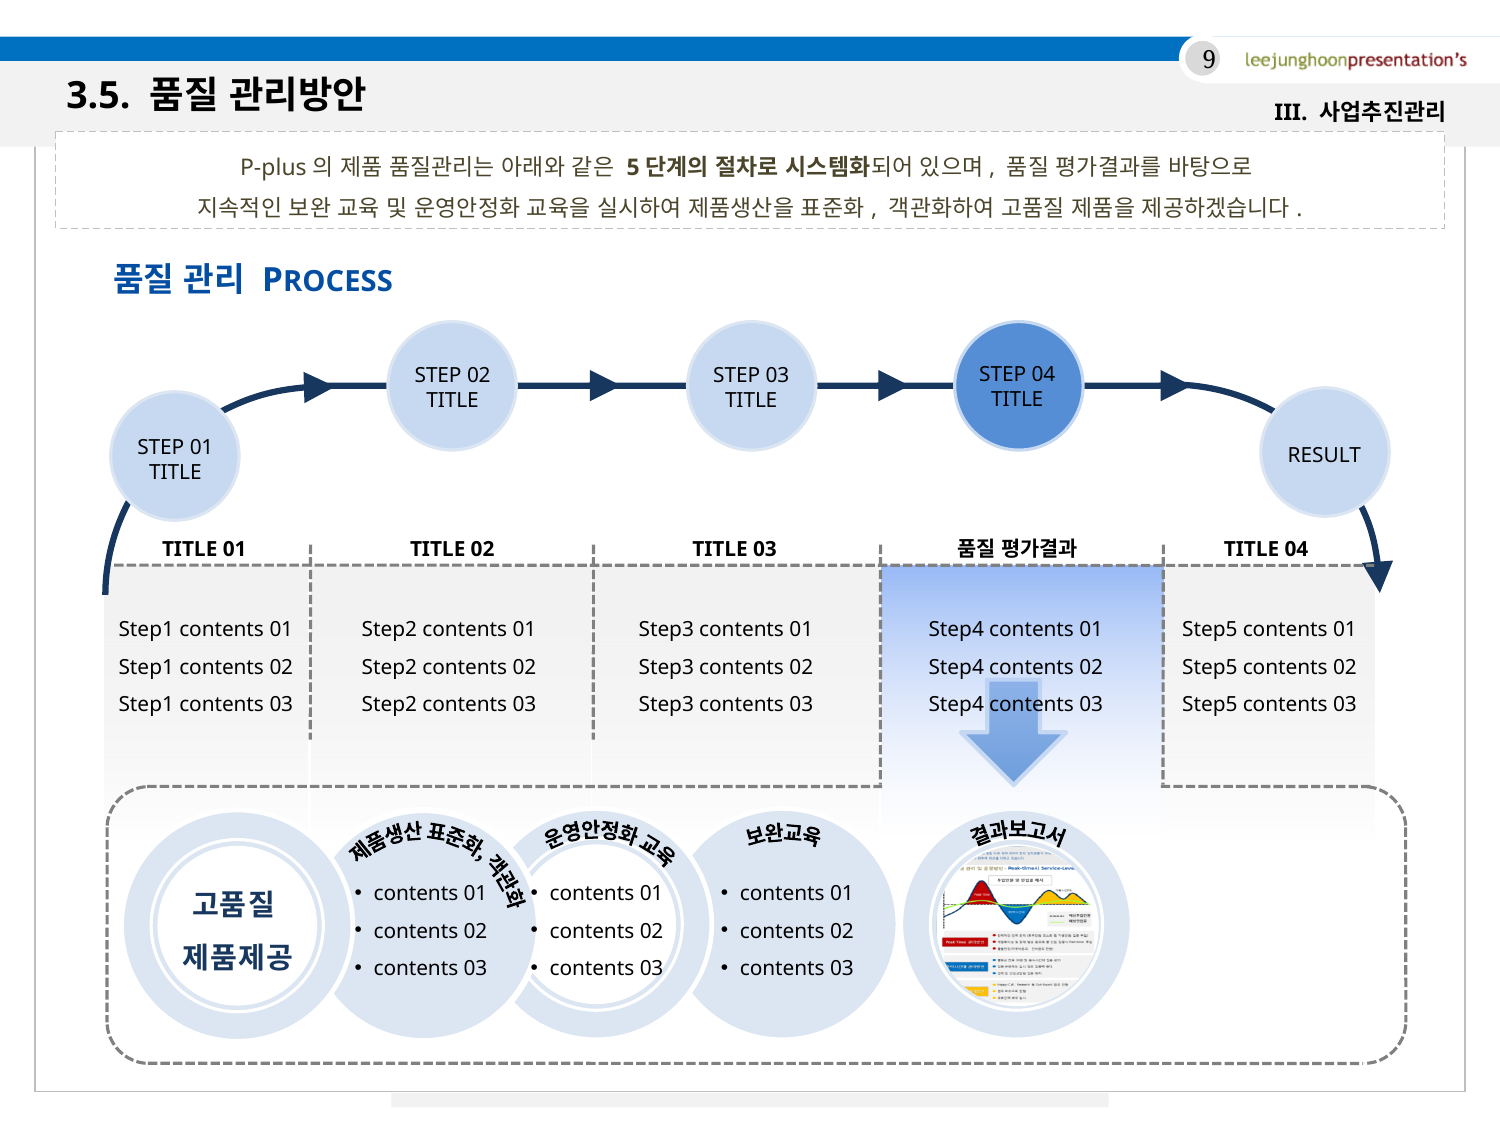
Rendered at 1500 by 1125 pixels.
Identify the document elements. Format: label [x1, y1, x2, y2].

text_box [91, 250, 1407, 1064]
picture [1246, 52, 1467, 71]
